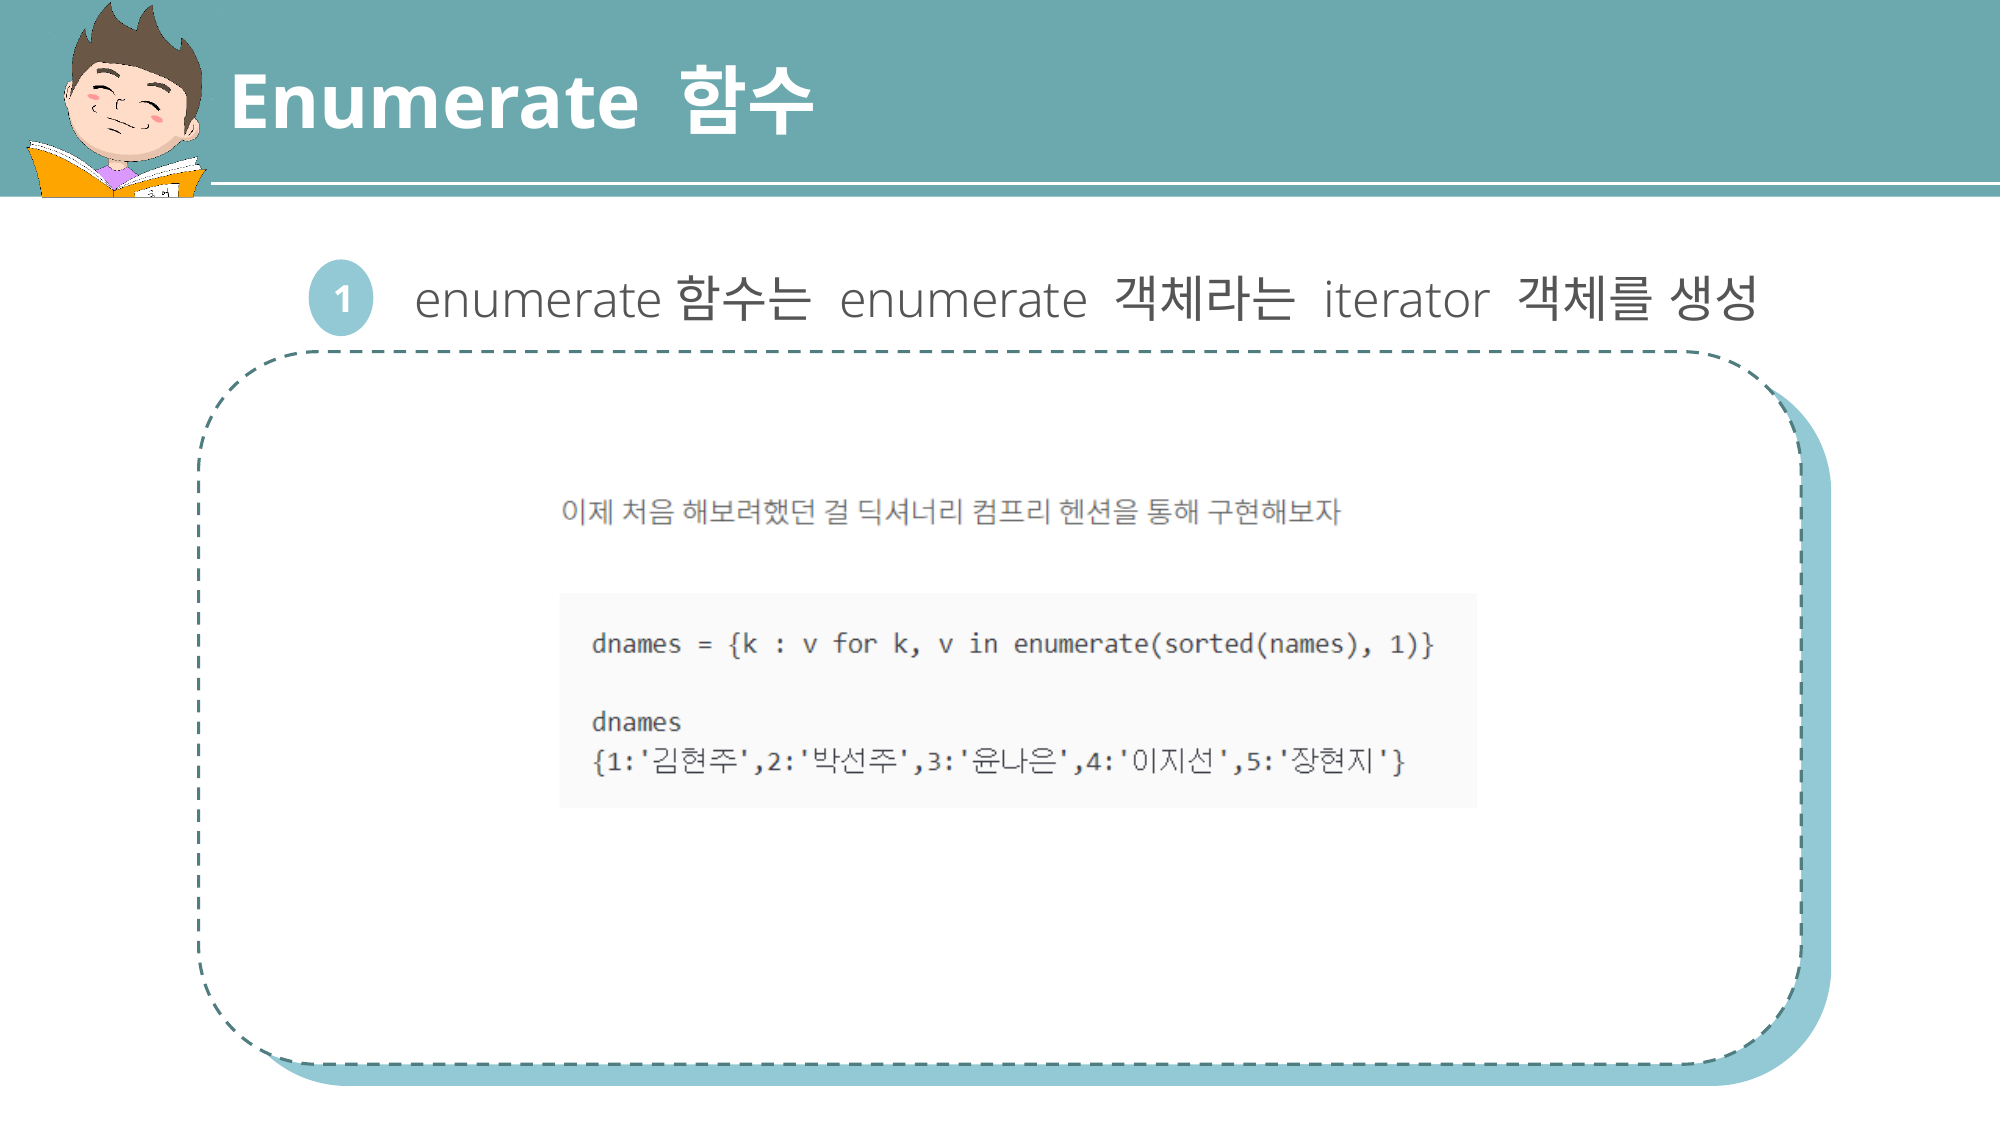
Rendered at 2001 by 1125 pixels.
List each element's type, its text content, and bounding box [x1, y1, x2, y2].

text_box 1 [307, 258, 375, 338]
picture [557, 483, 1477, 808]
text_box Enumerate 함수 [213, 45, 832, 151]
text_box [197, 350, 1803, 1066]
text_box [263, 384, 1833, 1087]
picture [22, 0, 224, 200]
text_box enumerate함수는 enumerate 객체라는 iterator 객체를 생성 [399, 260, 1779, 336]
